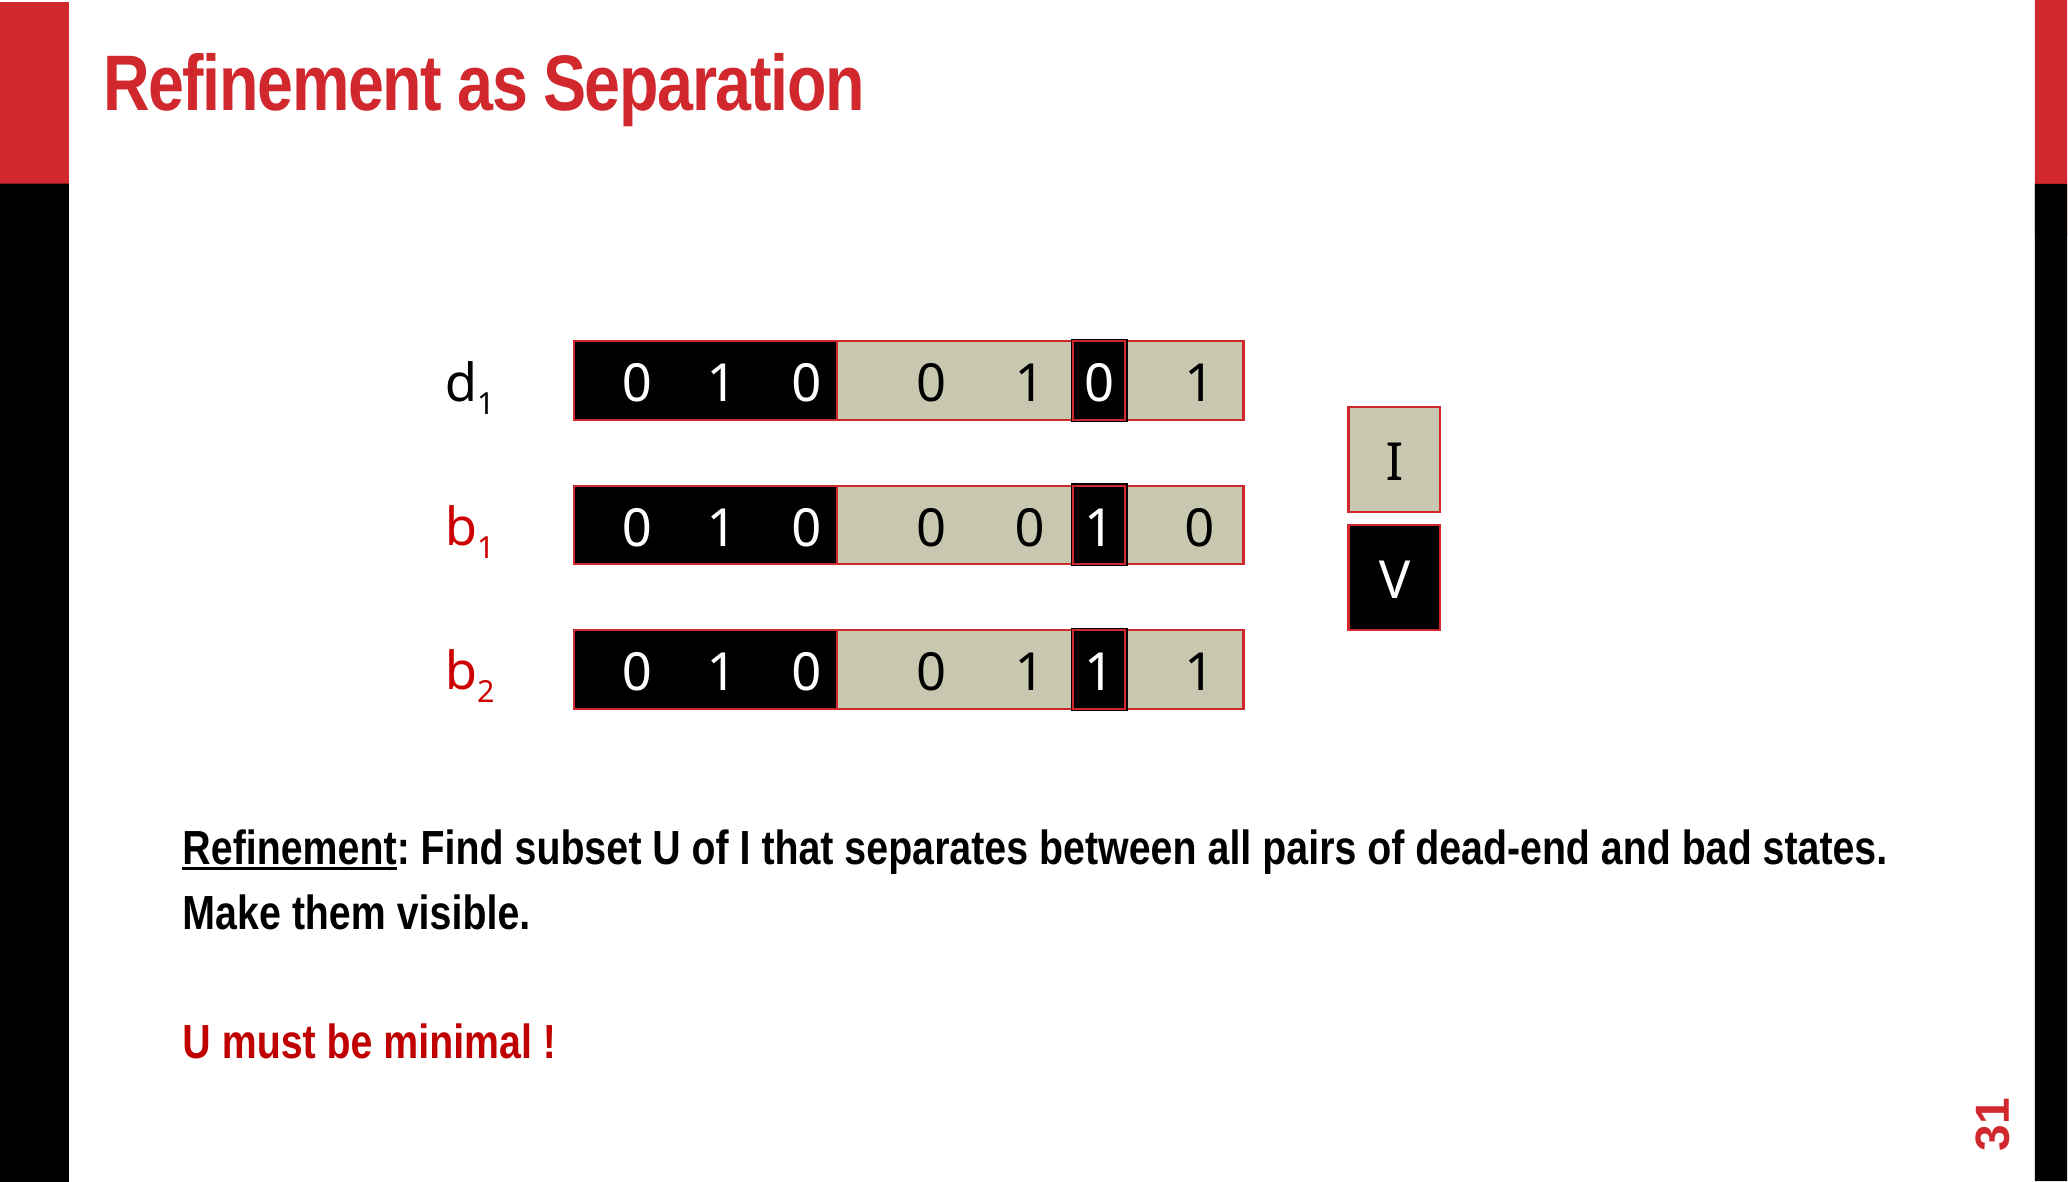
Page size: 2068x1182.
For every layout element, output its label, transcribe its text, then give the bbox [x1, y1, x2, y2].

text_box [1134, 629, 1245, 710]
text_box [573, 340, 1071, 421]
text_box d1 [430, 341, 510, 428]
slide_number 31 [1963, 1086, 2016, 1169]
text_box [1072, 340, 1126, 710]
text_box I [1348, 406, 1441, 512]
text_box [573, 629, 1071, 710]
list Refinement: Find subset U of I that separates between all pairs of dead-end and bad states. Make them visible. U must be minimal ! [96, 790, 2016, 1086]
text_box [1133, 340, 1245, 421]
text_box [573, 485, 1070, 565]
title Refinement as Separation [86, 26, 2016, 135]
text_box V [1348, 524, 1441, 630]
text_box b2 [430, 630, 510, 717]
text_box b1 [430, 485, 510, 572]
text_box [1134, 485, 1245, 565]
